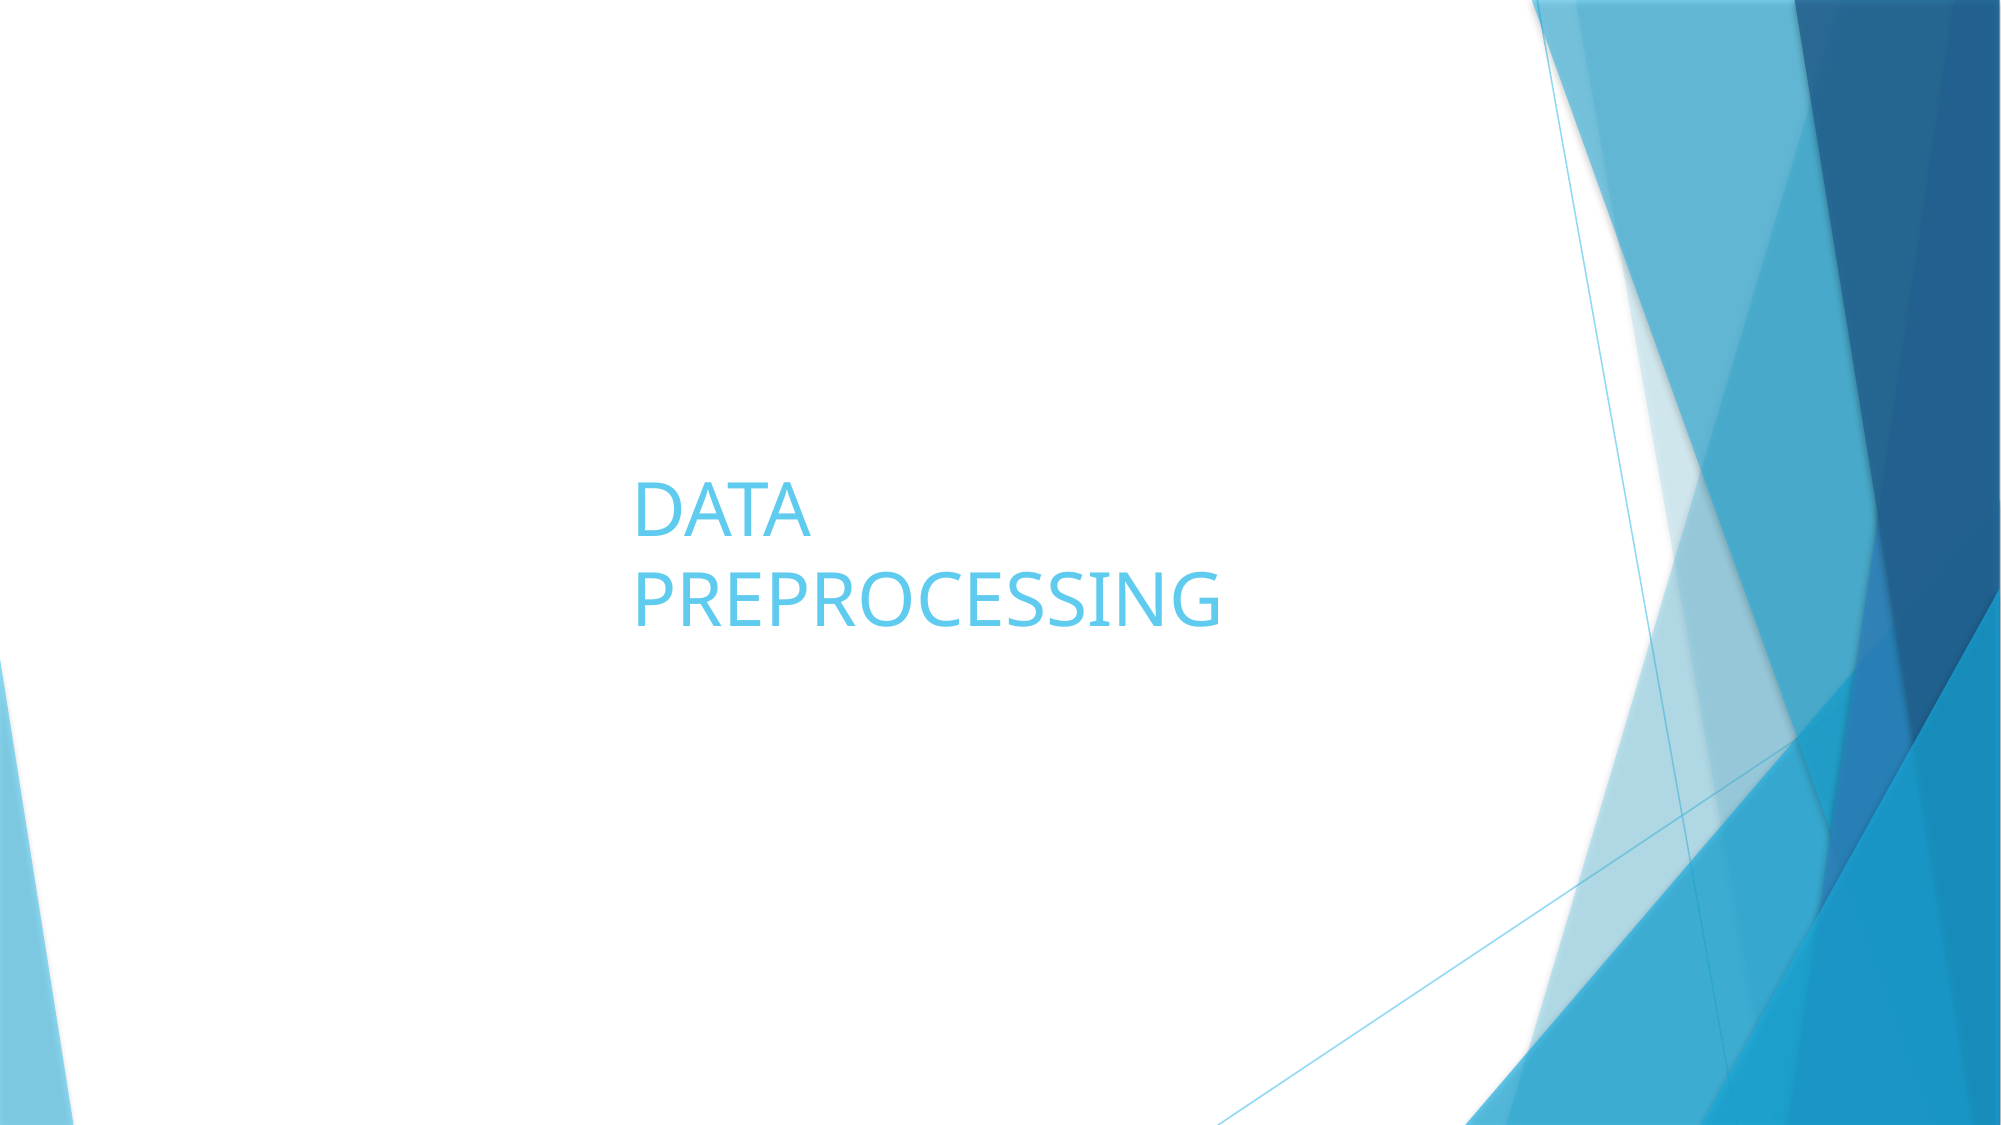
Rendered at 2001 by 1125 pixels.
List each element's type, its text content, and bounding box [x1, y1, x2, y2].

title DATA PREPROCESSING [616, 454, 1384, 575]
